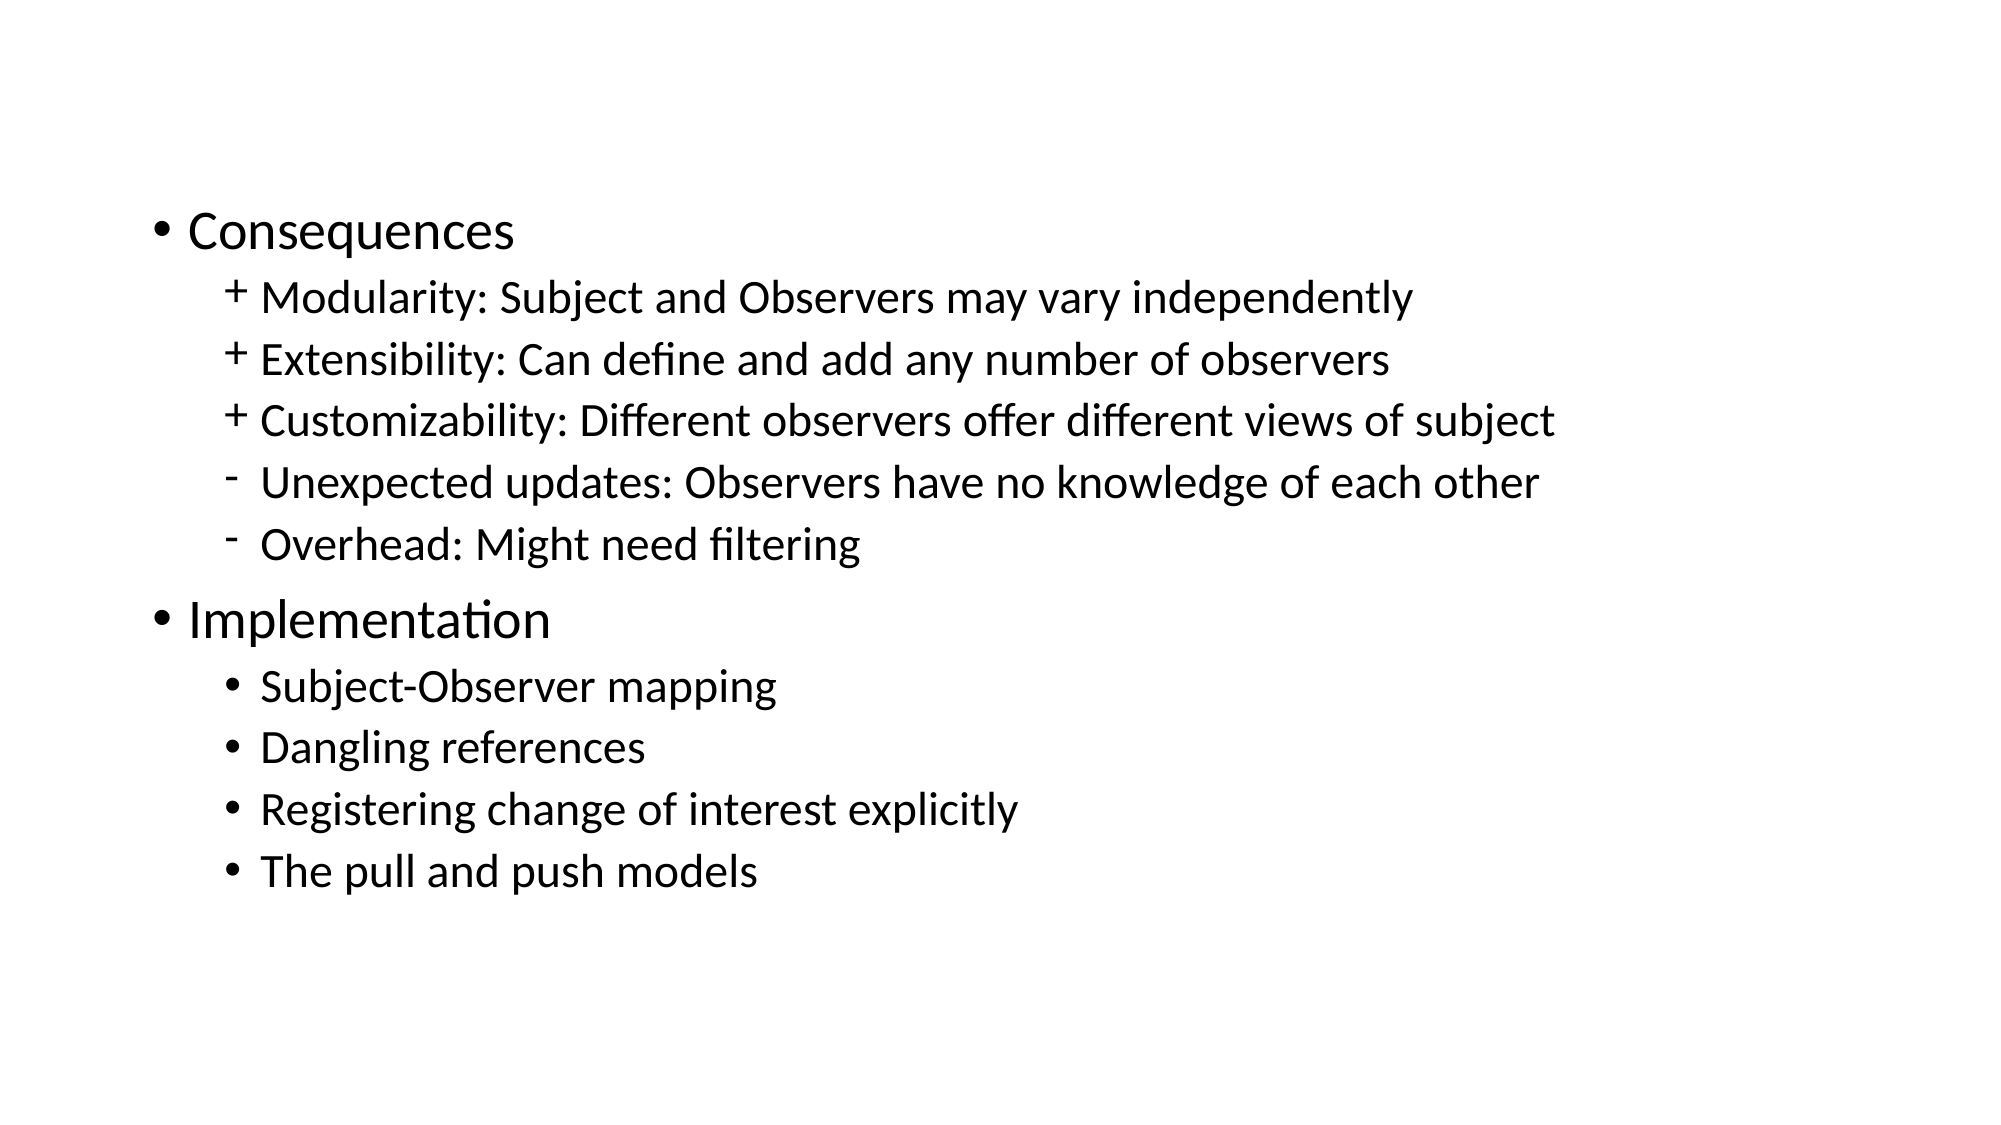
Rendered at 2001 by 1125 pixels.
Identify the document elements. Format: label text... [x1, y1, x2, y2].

list Consequences Modularity: Subject and Observers may vary independently Extensibility: Can define and add any number of observers Customizability: Different observers offer different views of subject Unexpected updates: Observers have no knowledge of each other Overhead: Might need filtering Implementation Subject-Observer mapping Dangling references Registering change of interest explicitly The pull and push models [137, 194, 1724, 908]
